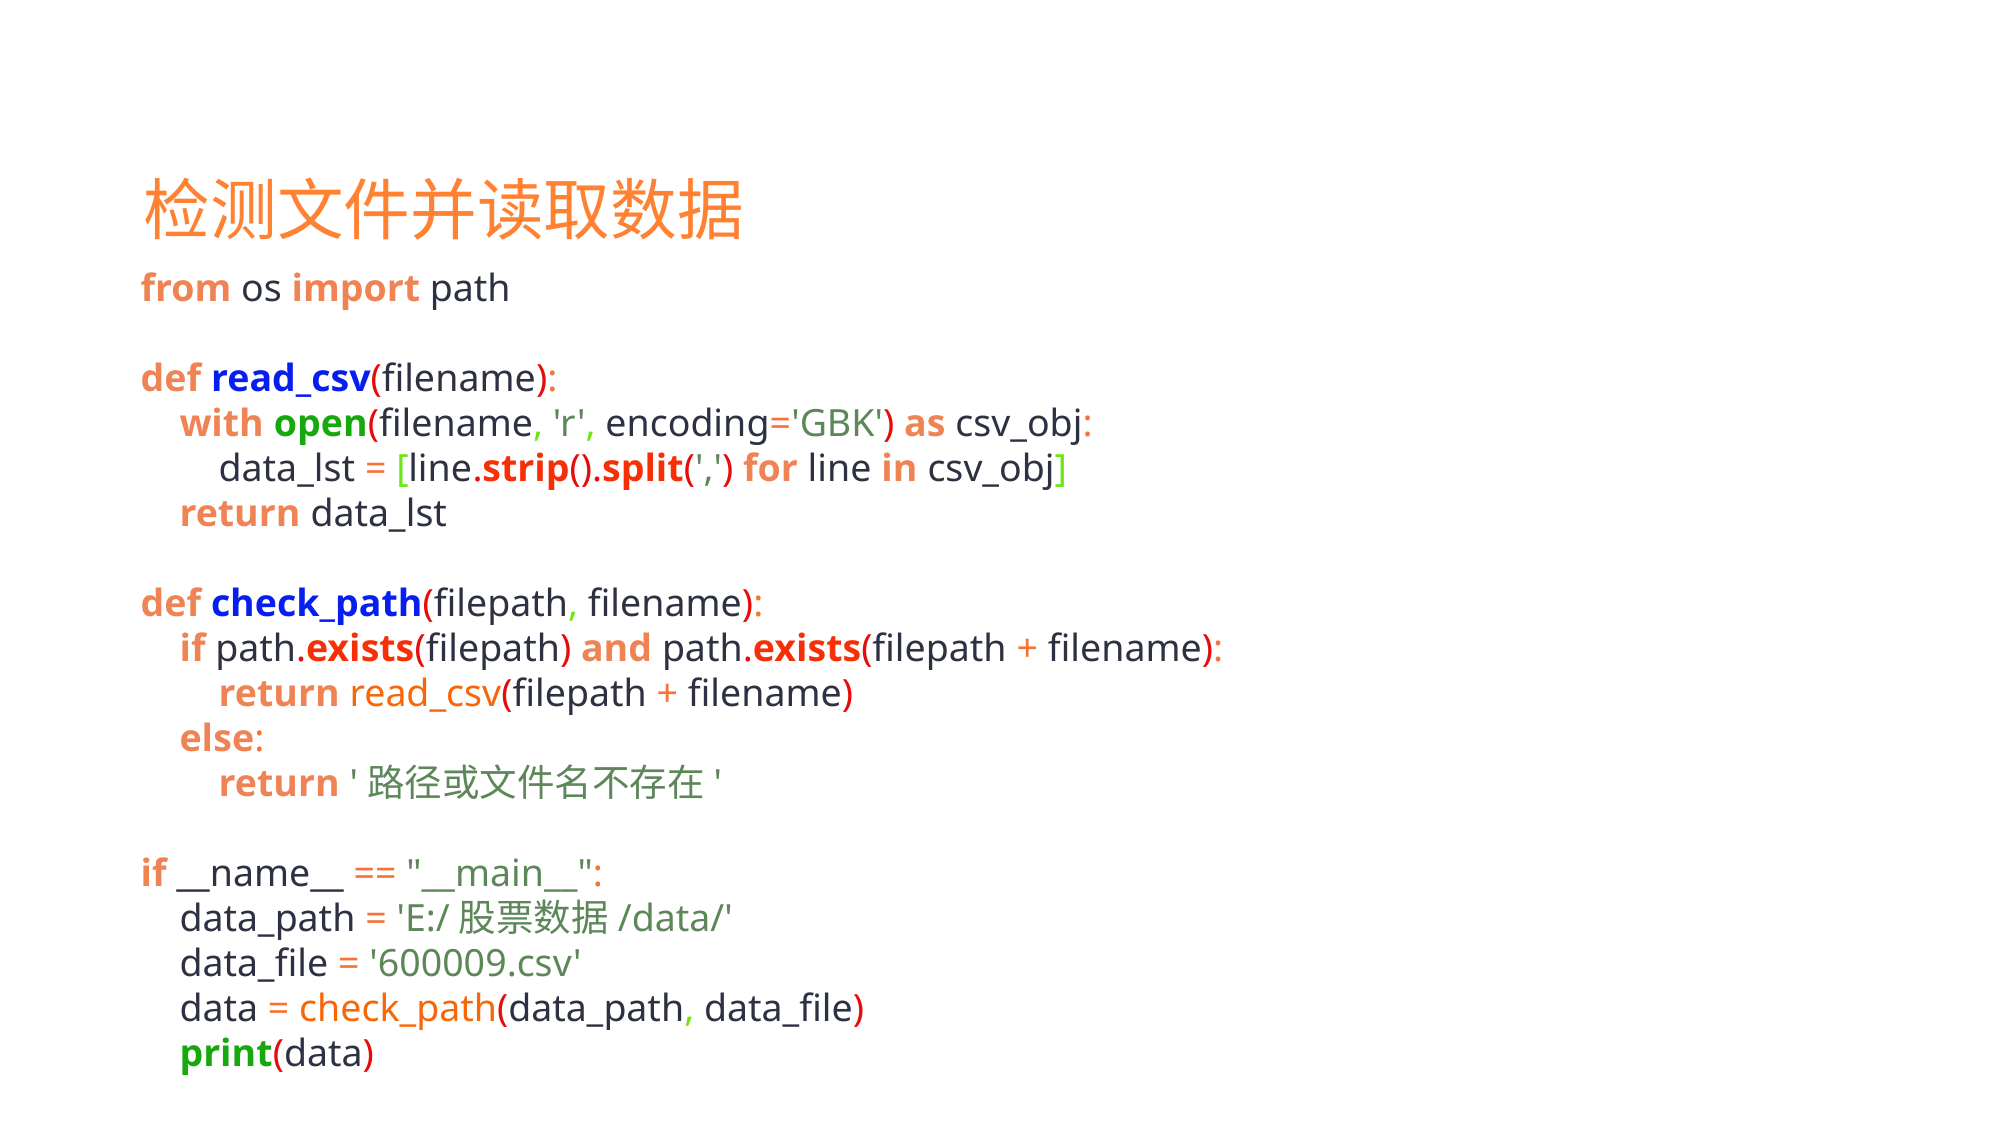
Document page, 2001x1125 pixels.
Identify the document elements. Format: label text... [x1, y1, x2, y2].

text_box from os import path def read_csv(filename): with open(filename, 'r', encoding='GBK') as csv_obj: data_lst = [line.strip().split(',') for line in csv_obj] return data_lst def check_path(filepath, filename): if path.exists(filepath) and path.exists(filepath + filename): return read_csv(filepath + filename) else: return '路径或文件名不存在' if __name__ == "__main__": data_path = 'E:/股票数据/data/' data_file = '600009.csv' data = check_path(data_path, data_file) print(data) [125, 256, 1638, 1082]
text_box 检测文件并读取数据 [128, 160, 760, 256]
